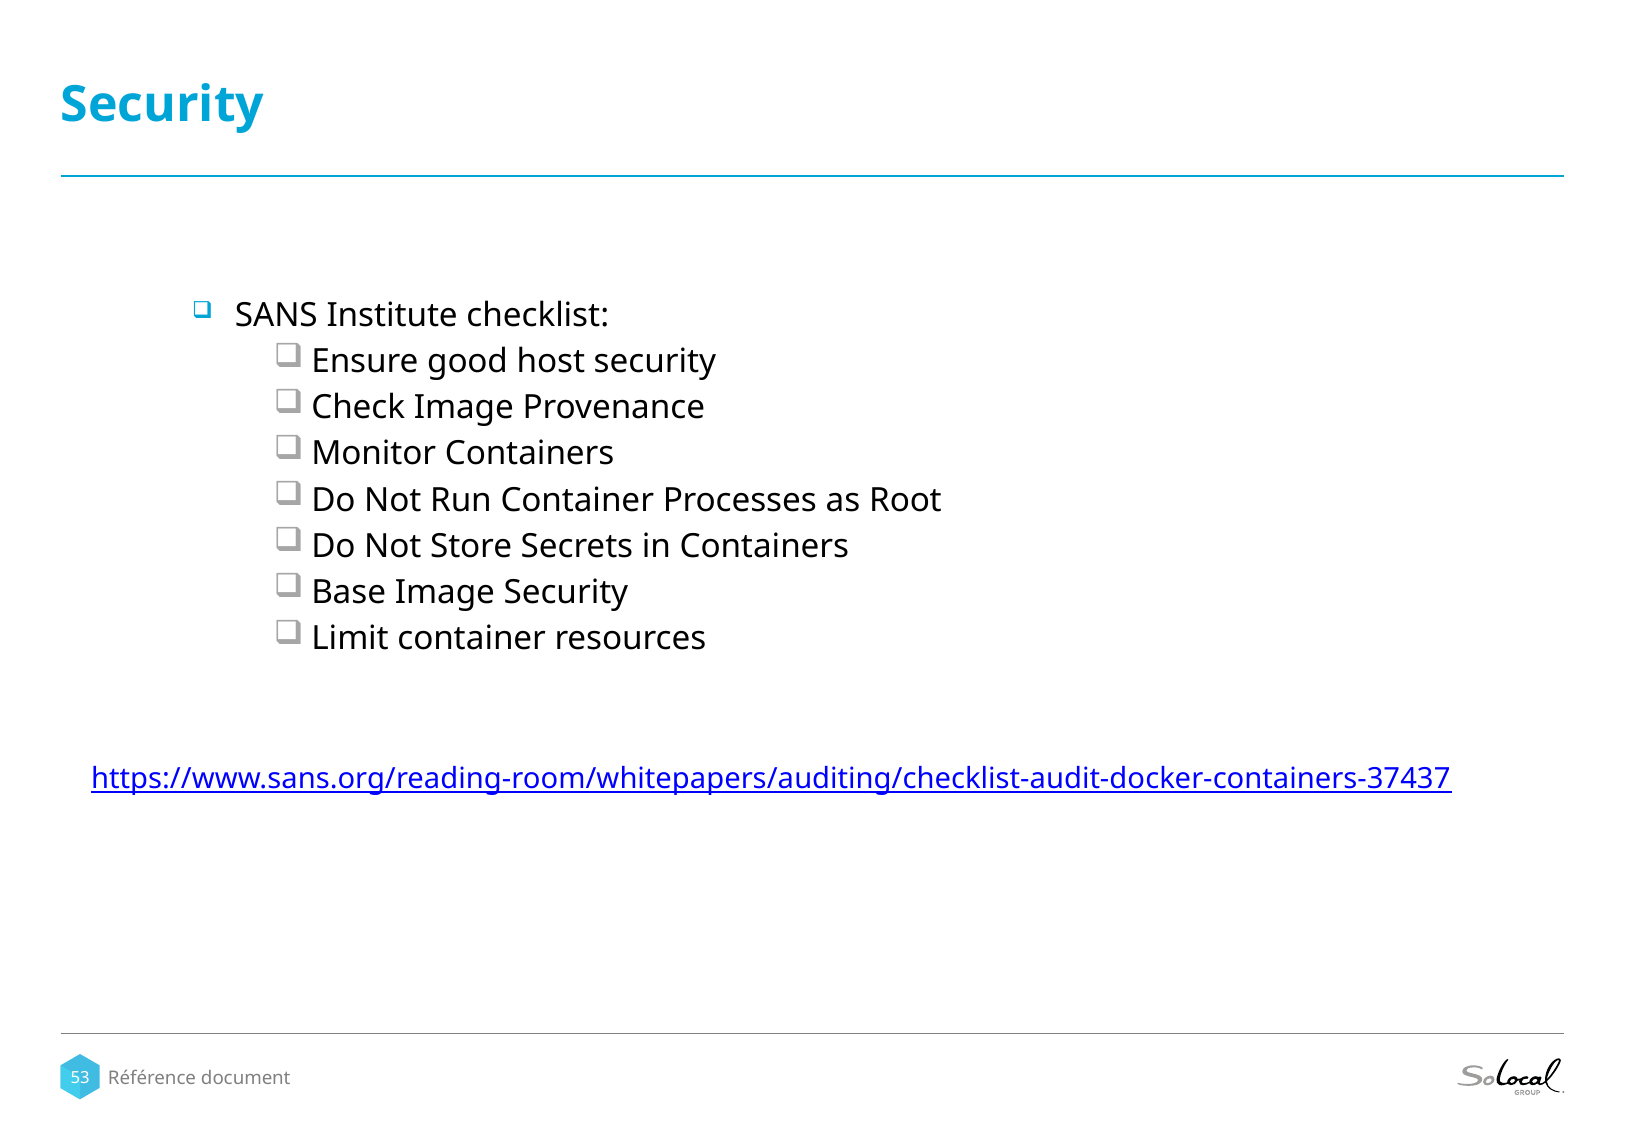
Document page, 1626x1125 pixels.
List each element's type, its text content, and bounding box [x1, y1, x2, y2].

list SANS Institute checklist: Ensure good host security Check Image Provenance Monitor Containers Do Not Run Container Processes as Root Do Not Store Secrets in Containers Base Image Security Limit container resources [151, 246, 1623, 777]
text_box https://www.sans.org/reading-room/whitepapers/auditing/checklist-audit-docker-containers-37437 [76, 751, 1500, 807]
title Security [60, 33, 1565, 171]
